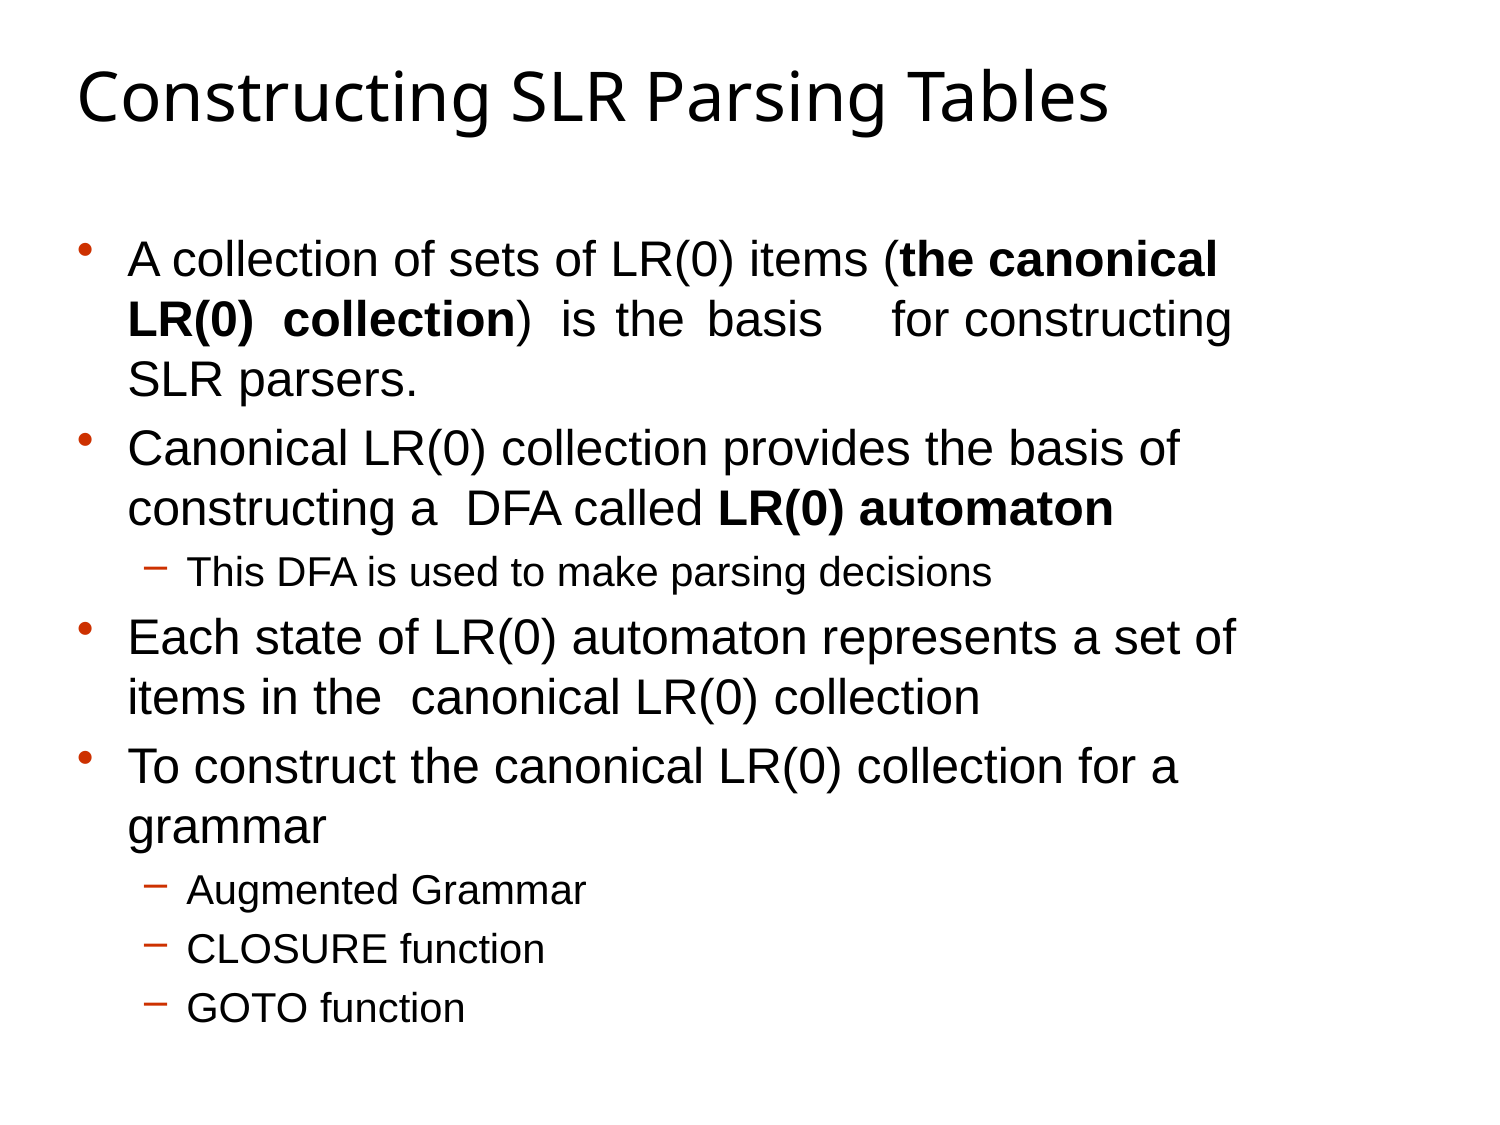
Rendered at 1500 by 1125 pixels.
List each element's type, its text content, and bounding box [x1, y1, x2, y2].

title Constructing SLR Parsing Tables [75, 0, 1300, 194]
text_box A collection of sets of LR(0) items (the canonical LR(0) collection) is the basis for constructing SLR parsers. Canonical LR(0) collection provides the basis of constructing a DFA called LR(0) automaton This DFA is used to make parsing decisions Each state of LR(0) automaton represents a set of items in the canonical LR(0) collection To construct the canonical LR(0) collection for a grammar Augmented Grammar CLOSURE function GOTO function [75, 226, 1367, 1031]
